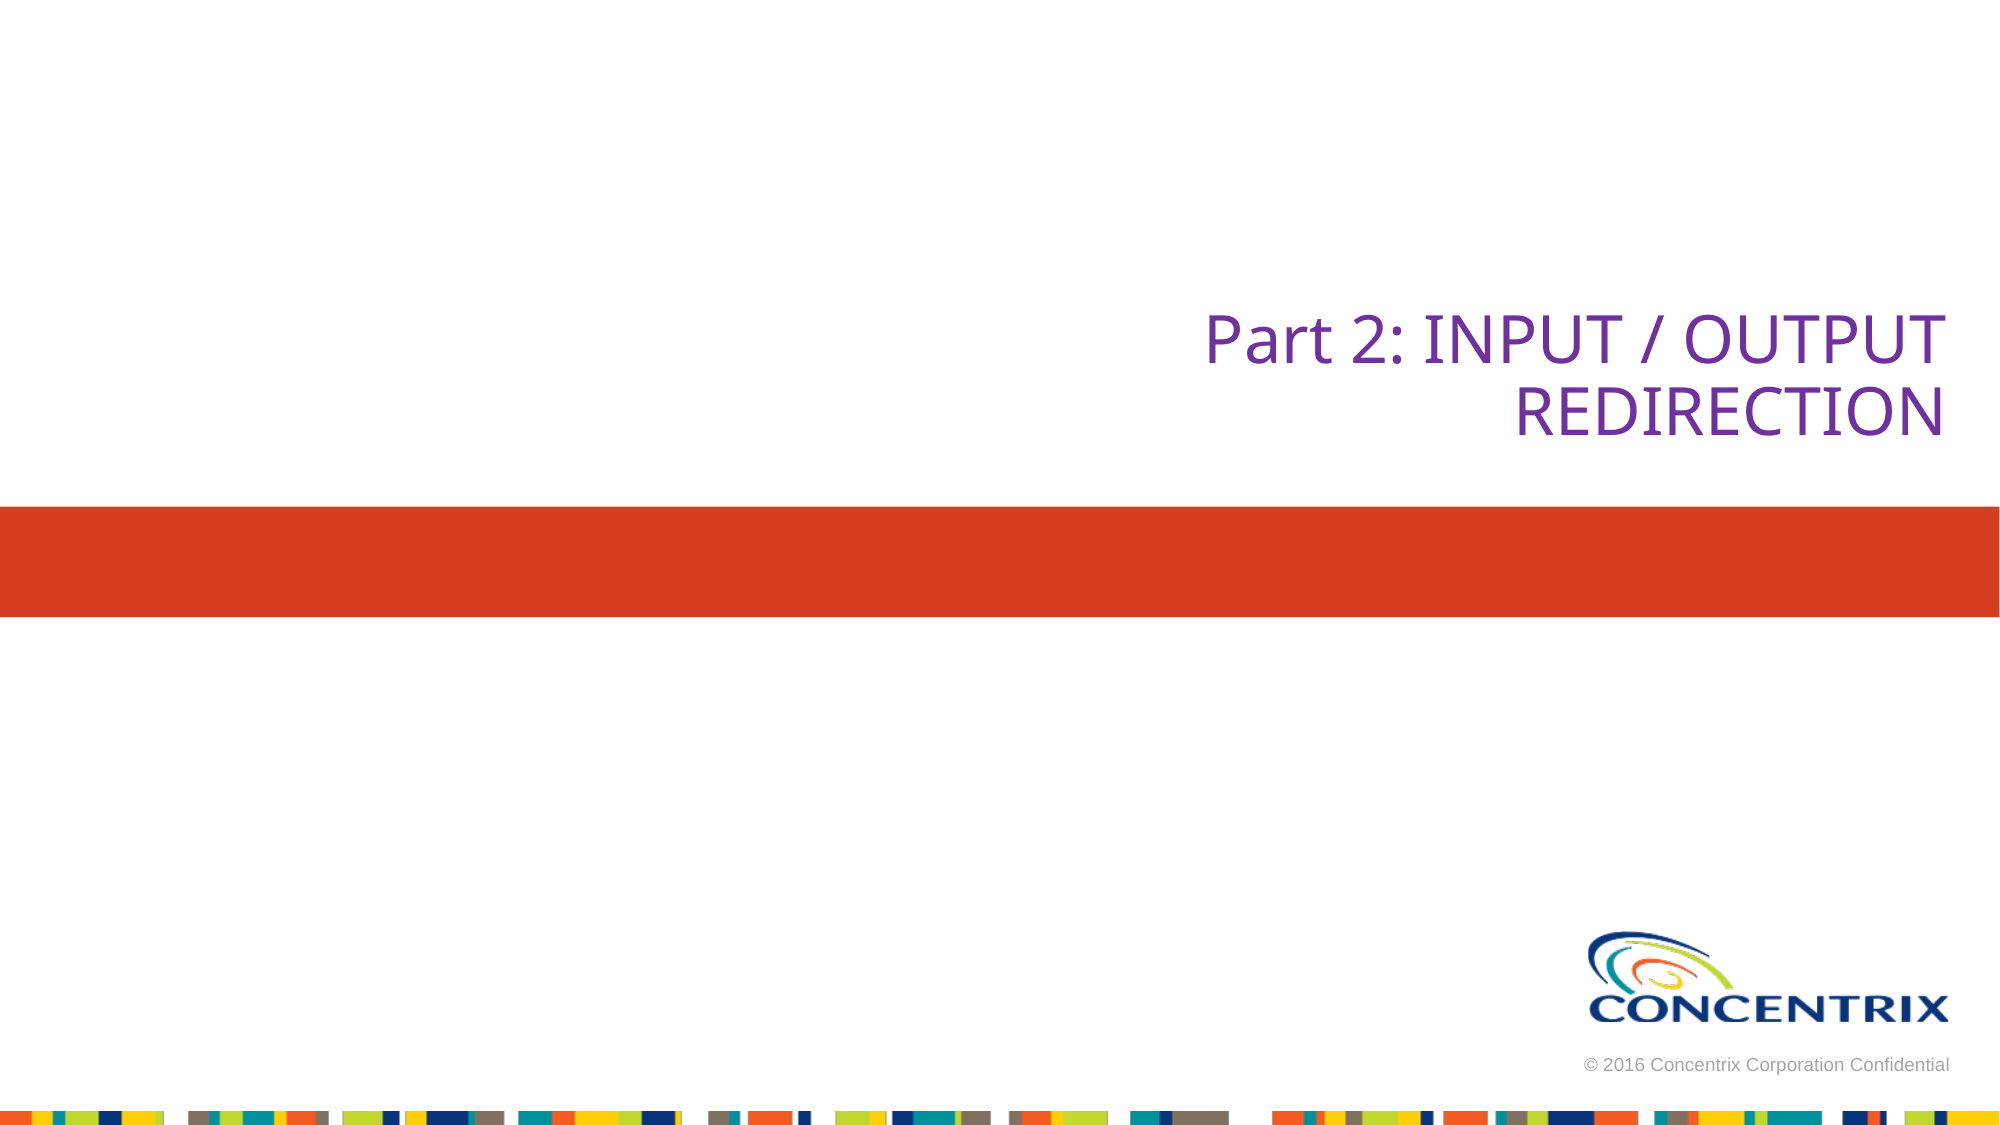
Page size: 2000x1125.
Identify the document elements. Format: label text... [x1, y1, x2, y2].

title Part 2: INPUT / OUTPUT REDIRECTION [913, 226, 1948, 450]
